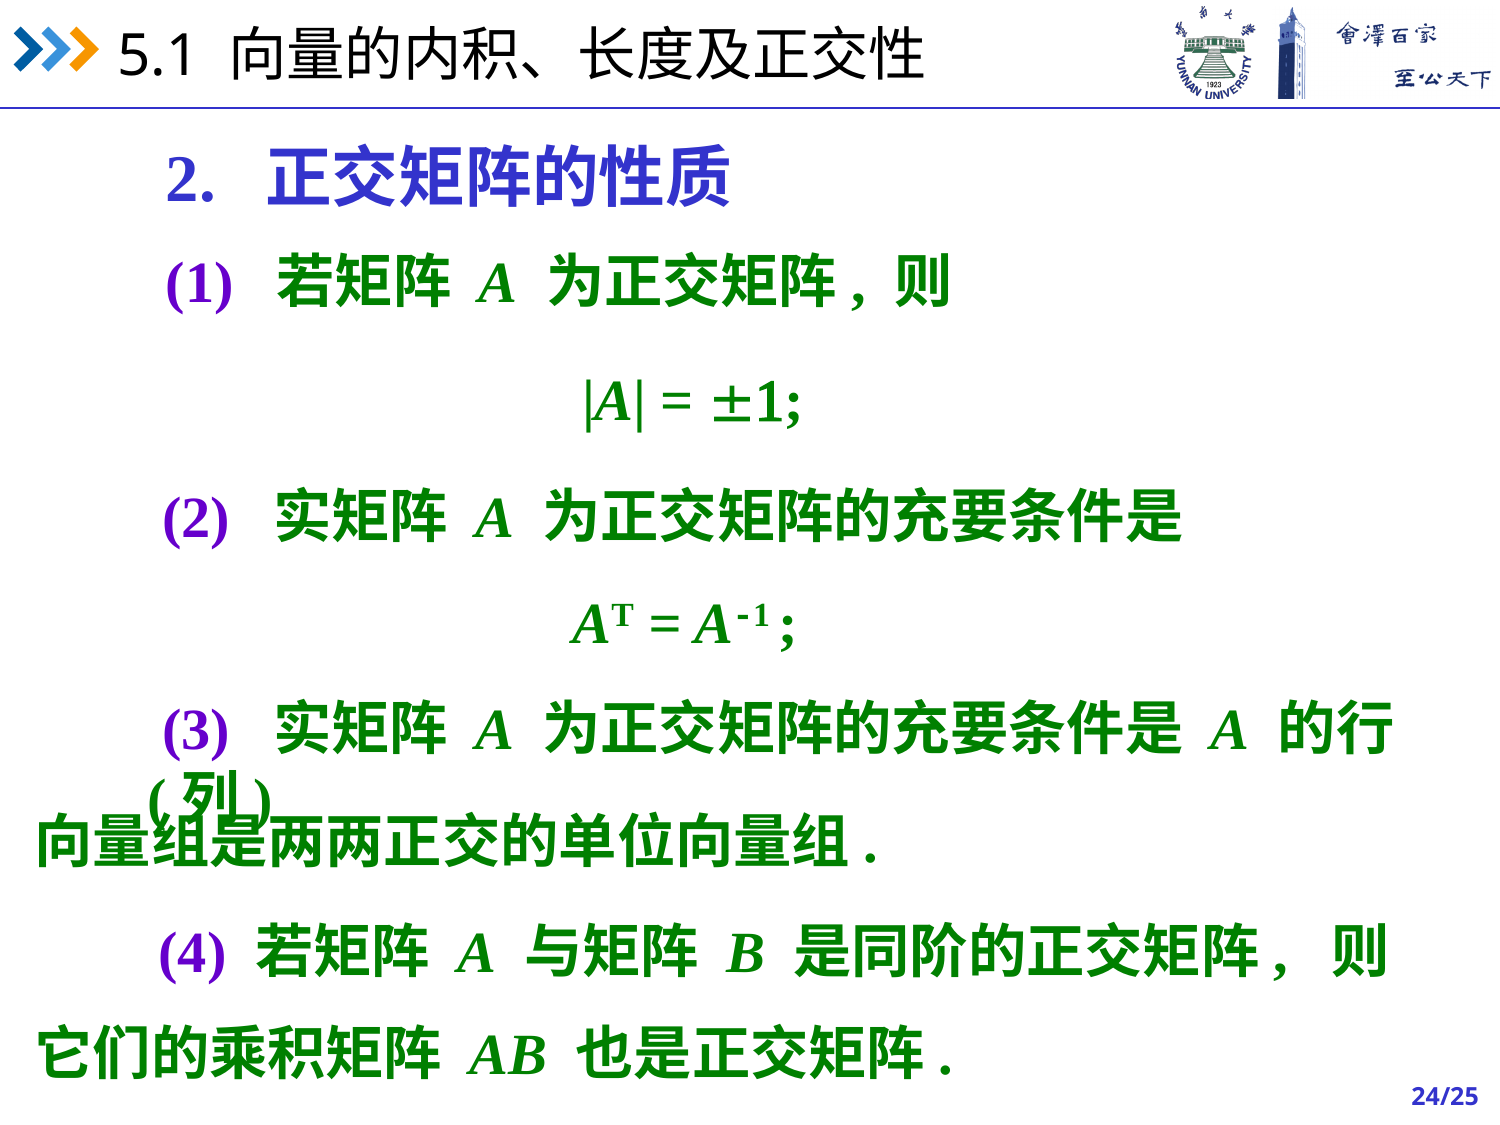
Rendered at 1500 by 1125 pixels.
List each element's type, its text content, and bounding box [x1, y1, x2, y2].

text_box |A| = ; [553, 354, 846, 440]
text_box (2) 实矩阵 A 为正交矩阵的充要条件是 [132, 471, 1221, 557]
text_box 2. 正交矩阵的性质 (1) 若矩阵 A 为正交矩阵, 则 [20, 127, 1296, 322]
text_box 它们的乘积矩阵 AB 也是正交矩阵. [19, 1008, 1120, 1094]
picture [1175, 6, 1256, 99]
text_box 向量组是两两正交的单位向量组. [19, 796, 1096, 882]
text_box AT = A-1 ; [543, 577, 892, 663]
text_box (3) 实矩阵 A 为正交矩阵的充要条件是 A 的行(列) [132, 683, 1500, 839]
picture [1272, 6, 1496, 99]
text_box (4) 若矩阵 A 与矩阵 B 是同阶的正交矩阵, 则 [129, 906, 1500, 992]
